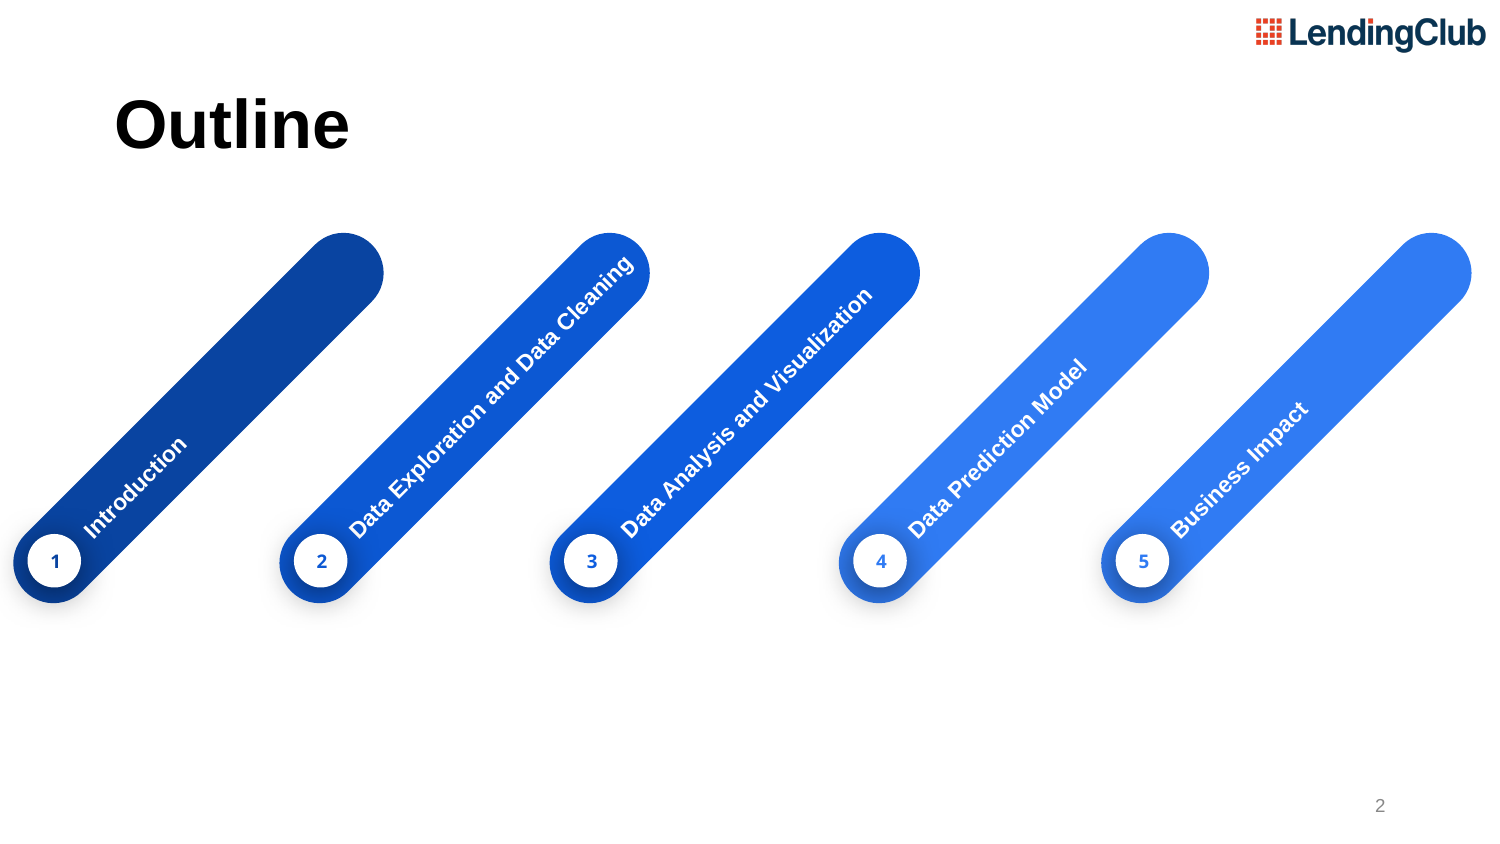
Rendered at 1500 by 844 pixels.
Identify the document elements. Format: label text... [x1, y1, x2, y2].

title Outline [103, 44, 1397, 208]
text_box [1084, 215, 1489, 620]
slide_number ‹#› [1059, 782, 1397, 827]
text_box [937, 215, 1083, 620]
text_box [262, 209, 674, 620]
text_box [0, 215, 425, 620]
picture [1254, 0, 1486, 60]
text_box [532, 215, 937, 620]
